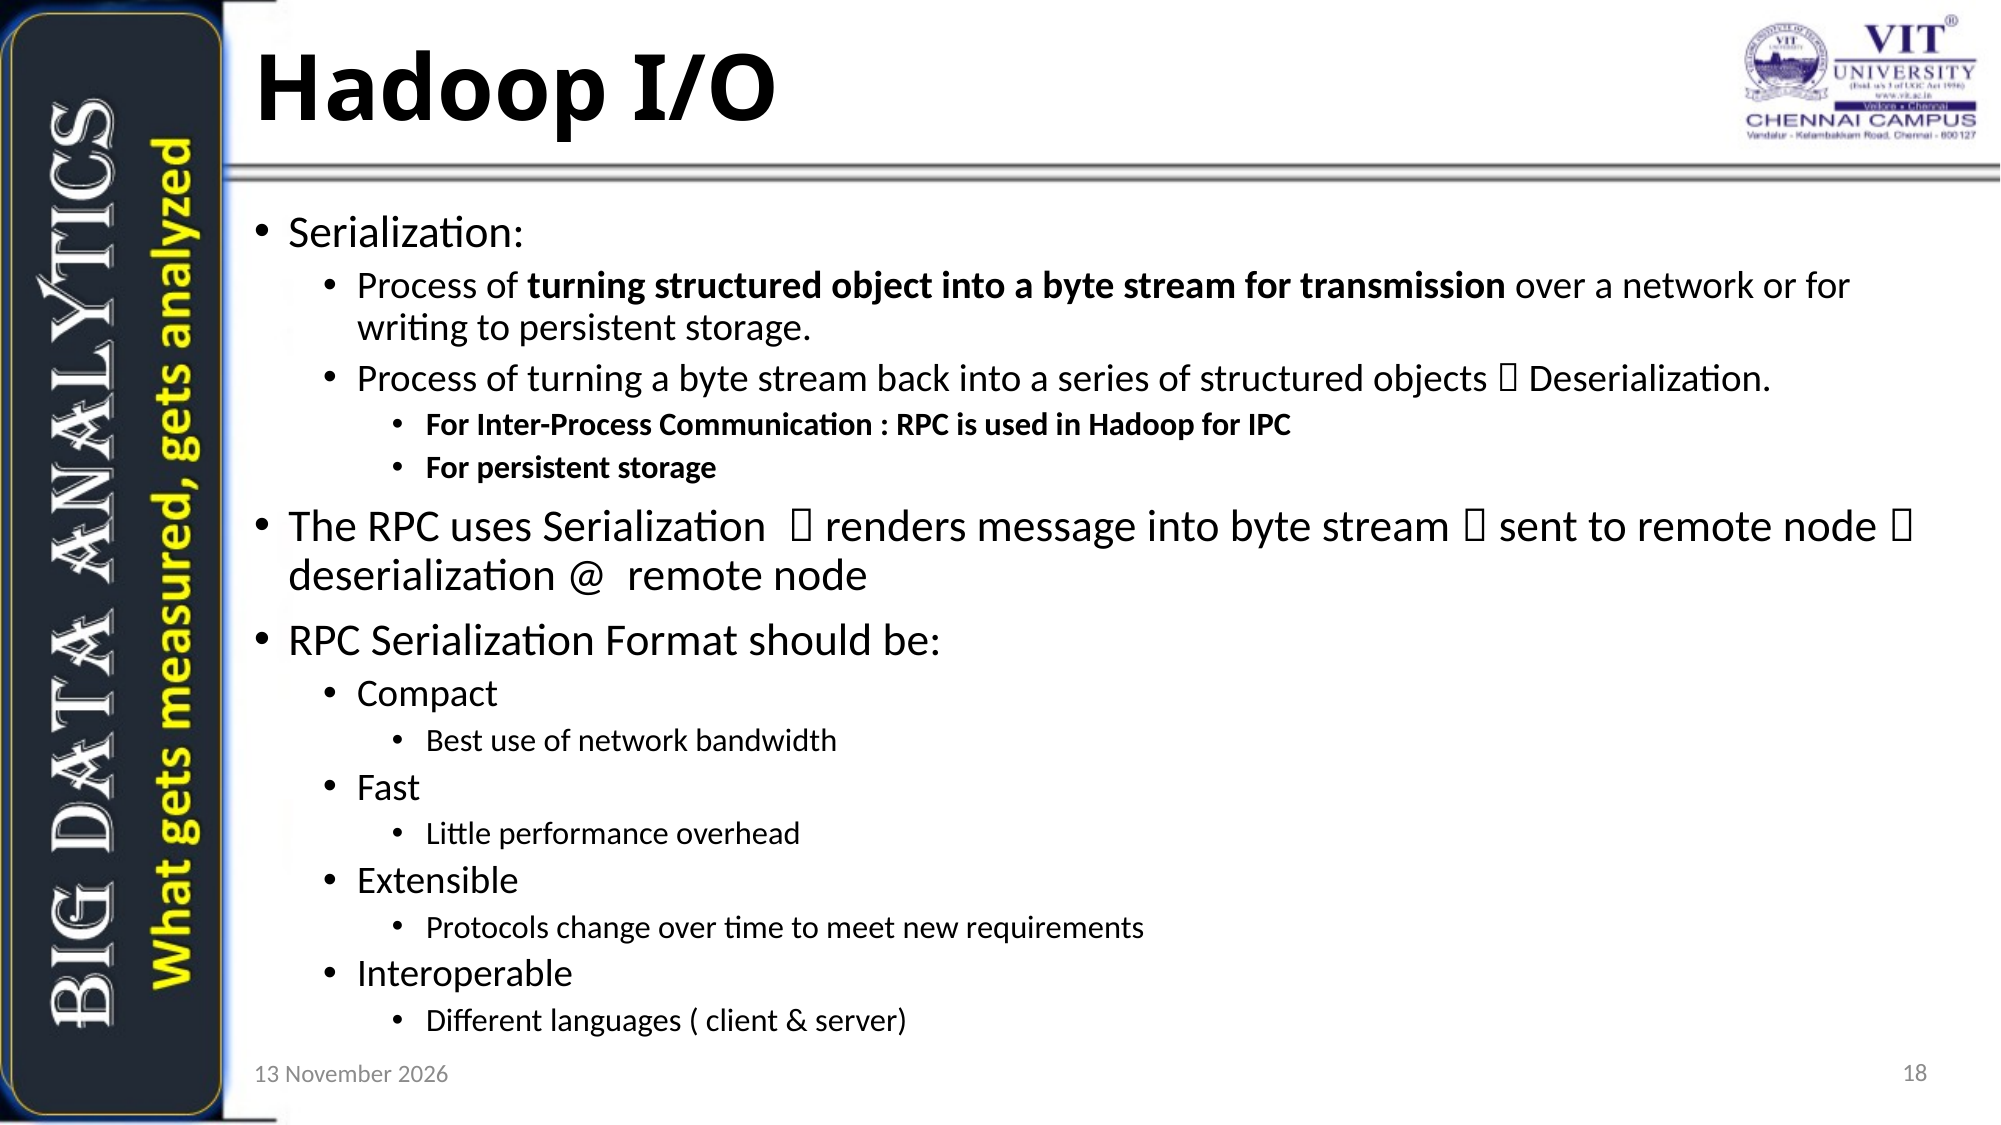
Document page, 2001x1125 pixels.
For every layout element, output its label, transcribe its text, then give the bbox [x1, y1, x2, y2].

text_box 18 [1778, 1039, 1943, 1103]
picture [0, 0, 2001, 1125]
text_box Hadoop I/O [239, 16, 1725, 166]
text_box 13 October 2020 [239, 1042, 588, 1103]
text_box Serialization: Process of turning structured object into a byte stream for transmission over a network or for writing to persistent storage. Process of turning a byte stream back into a series of structured objects  Deserialization. For Inter-Process Communication : RPC is used in Hadoop for IPC For persistent storage The RPC uses Serialization  renders message into byte stream  sent to remote node  deserialization @ remote node RPC Serialization Format should be: Compact Best use of network bandwidth Fast Little performance overhead Extensible Protocols change over time to meet new requirements Interoperable Different languages ( client & server) [239, 200, 1964, 1052]
